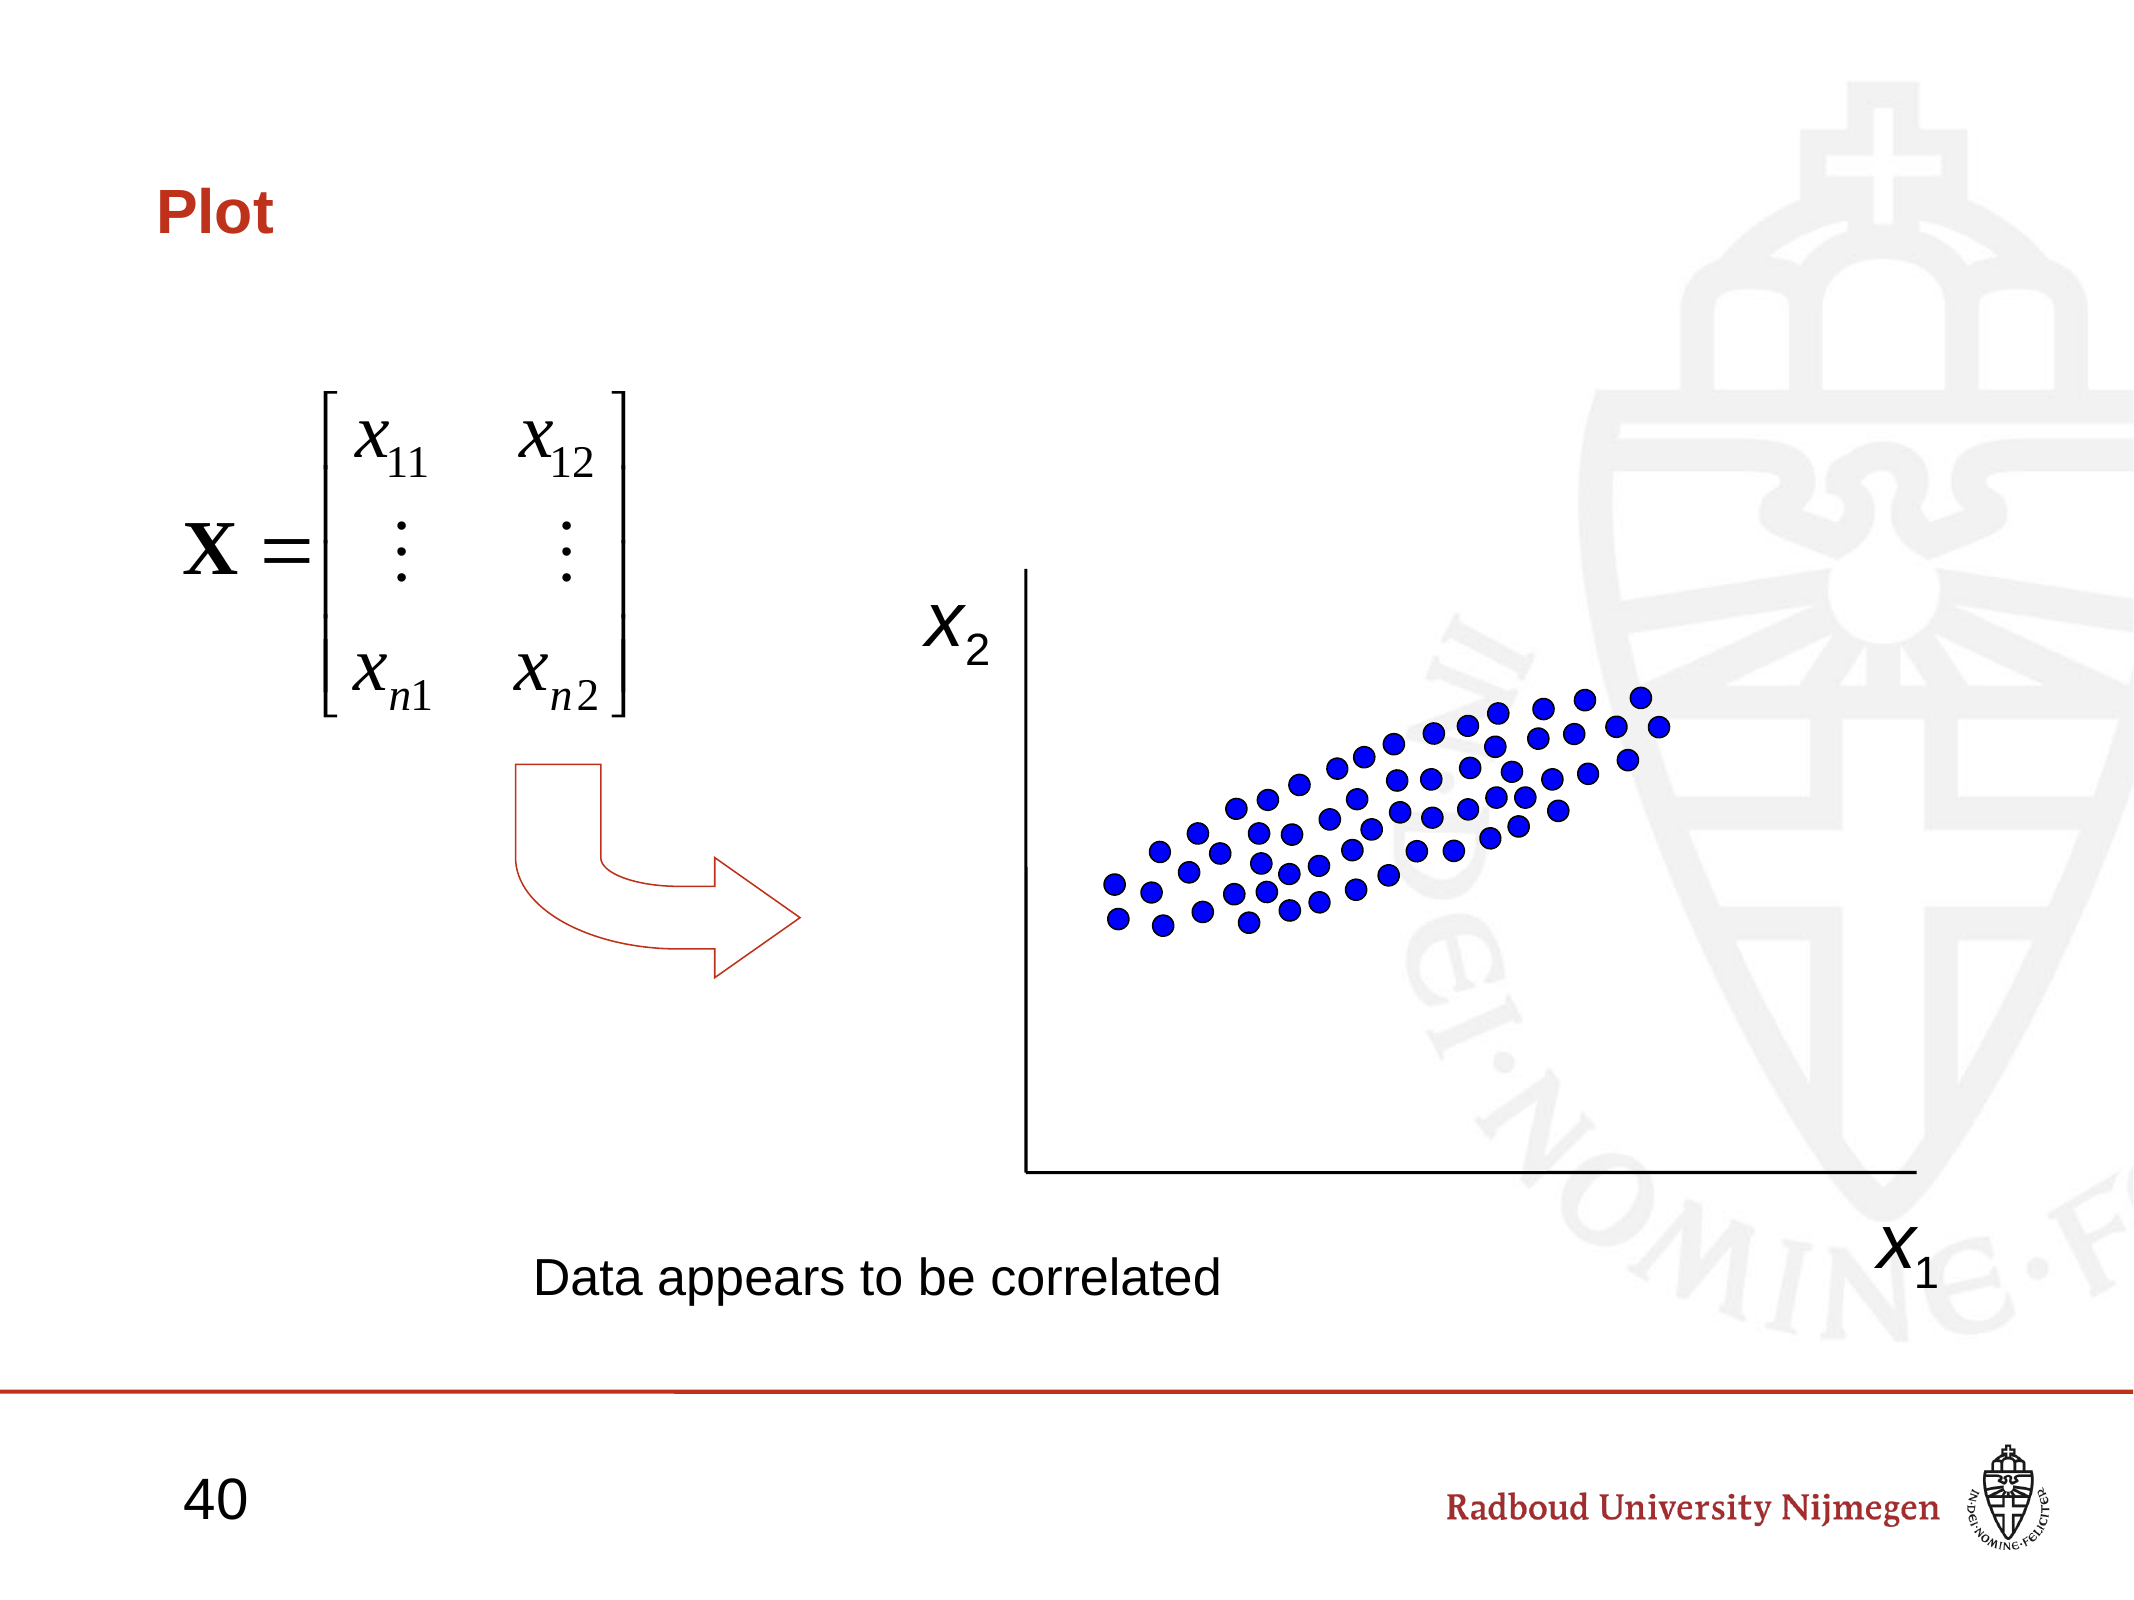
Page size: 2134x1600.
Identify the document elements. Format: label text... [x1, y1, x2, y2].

text_box [1443, 840, 1465, 862]
text_box [1178, 861, 1200, 883]
text_box [1389, 801, 1411, 823]
text_box [1577, 763, 1599, 785]
text_box [1485, 787, 1507, 809]
text_box [515, 764, 801, 978]
slide_number 40 [168, 1453, 667, 1540]
text_box [1480, 827, 1501, 849]
text_box [1256, 881, 1278, 903]
text_box [1192, 901, 1214, 923]
text_box [1250, 852, 1272, 874]
text_box [1326, 758, 1348, 780]
text_box [1386, 769, 1408, 792]
text_box [1141, 882, 1163, 903]
text_box [1605, 716, 1627, 738]
text_box [1345, 879, 1367, 901]
text_box [1278, 863, 1300, 885]
text_box [1319, 808, 1341, 830]
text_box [911, 568, 1003, 680]
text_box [1863, 1190, 1949, 1302]
text_box Data appears to be correlated [511, 1232, 1244, 1316]
text_box [1341, 839, 1363, 861]
text_box [1209, 842, 1231, 865]
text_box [168, 373, 656, 737]
text_box [1457, 798, 1479, 820]
text_box [1281, 824, 1303, 846]
text_box [1383, 733, 1405, 755]
text_box [1541, 768, 1563, 790]
text_box [1420, 768, 1442, 790]
text_box [1149, 841, 1171, 863]
text_box [1617, 749, 1639, 771]
text_box [1361, 818, 1383, 840]
text_box [1457, 715, 1479, 737]
text_box [1459, 757, 1481, 779]
text_box [1423, 722, 1445, 745]
text_box [1501, 761, 1523, 783]
text_box [1547, 800, 1569, 822]
text_box [1514, 787, 1536, 809]
text_box [1630, 687, 1652, 709]
text_box [1257, 789, 1279, 811]
text_box [1406, 840, 1428, 862]
text_box [1563, 723, 1585, 745]
text_box [1248, 822, 1270, 844]
text_box [1533, 698, 1555, 720]
text_box [1107, 908, 1129, 930]
text_box [1308, 855, 1330, 877]
text_box [1288, 774, 1311, 796]
text_box [1527, 728, 1549, 750]
text_box [1421, 807, 1443, 829]
text_box [1353, 746, 1375, 768]
text_box [1487, 702, 1509, 724]
title Plot [147, 162, 1961, 336]
text_box [1152, 915, 1174, 937]
picture [0, 1394, 2134, 1600]
text_box [1574, 689, 1596, 711]
text_box [1508, 815, 1530, 837]
text_box [1225, 798, 1247, 820]
text_box [1648, 716, 1670, 738]
picture [0, 0, 2134, 1389]
text_box [1484, 736, 1506, 758]
text_box [1187, 822, 1209, 844]
text_box [1309, 891, 1330, 913]
text_box [1279, 899, 1301, 921]
text_box [1238, 912, 1260, 934]
text_box [1223, 883, 1245, 905]
text_box [1378, 864, 1400, 886]
text_box [1346, 788, 1368, 810]
text_box [1104, 874, 1126, 896]
